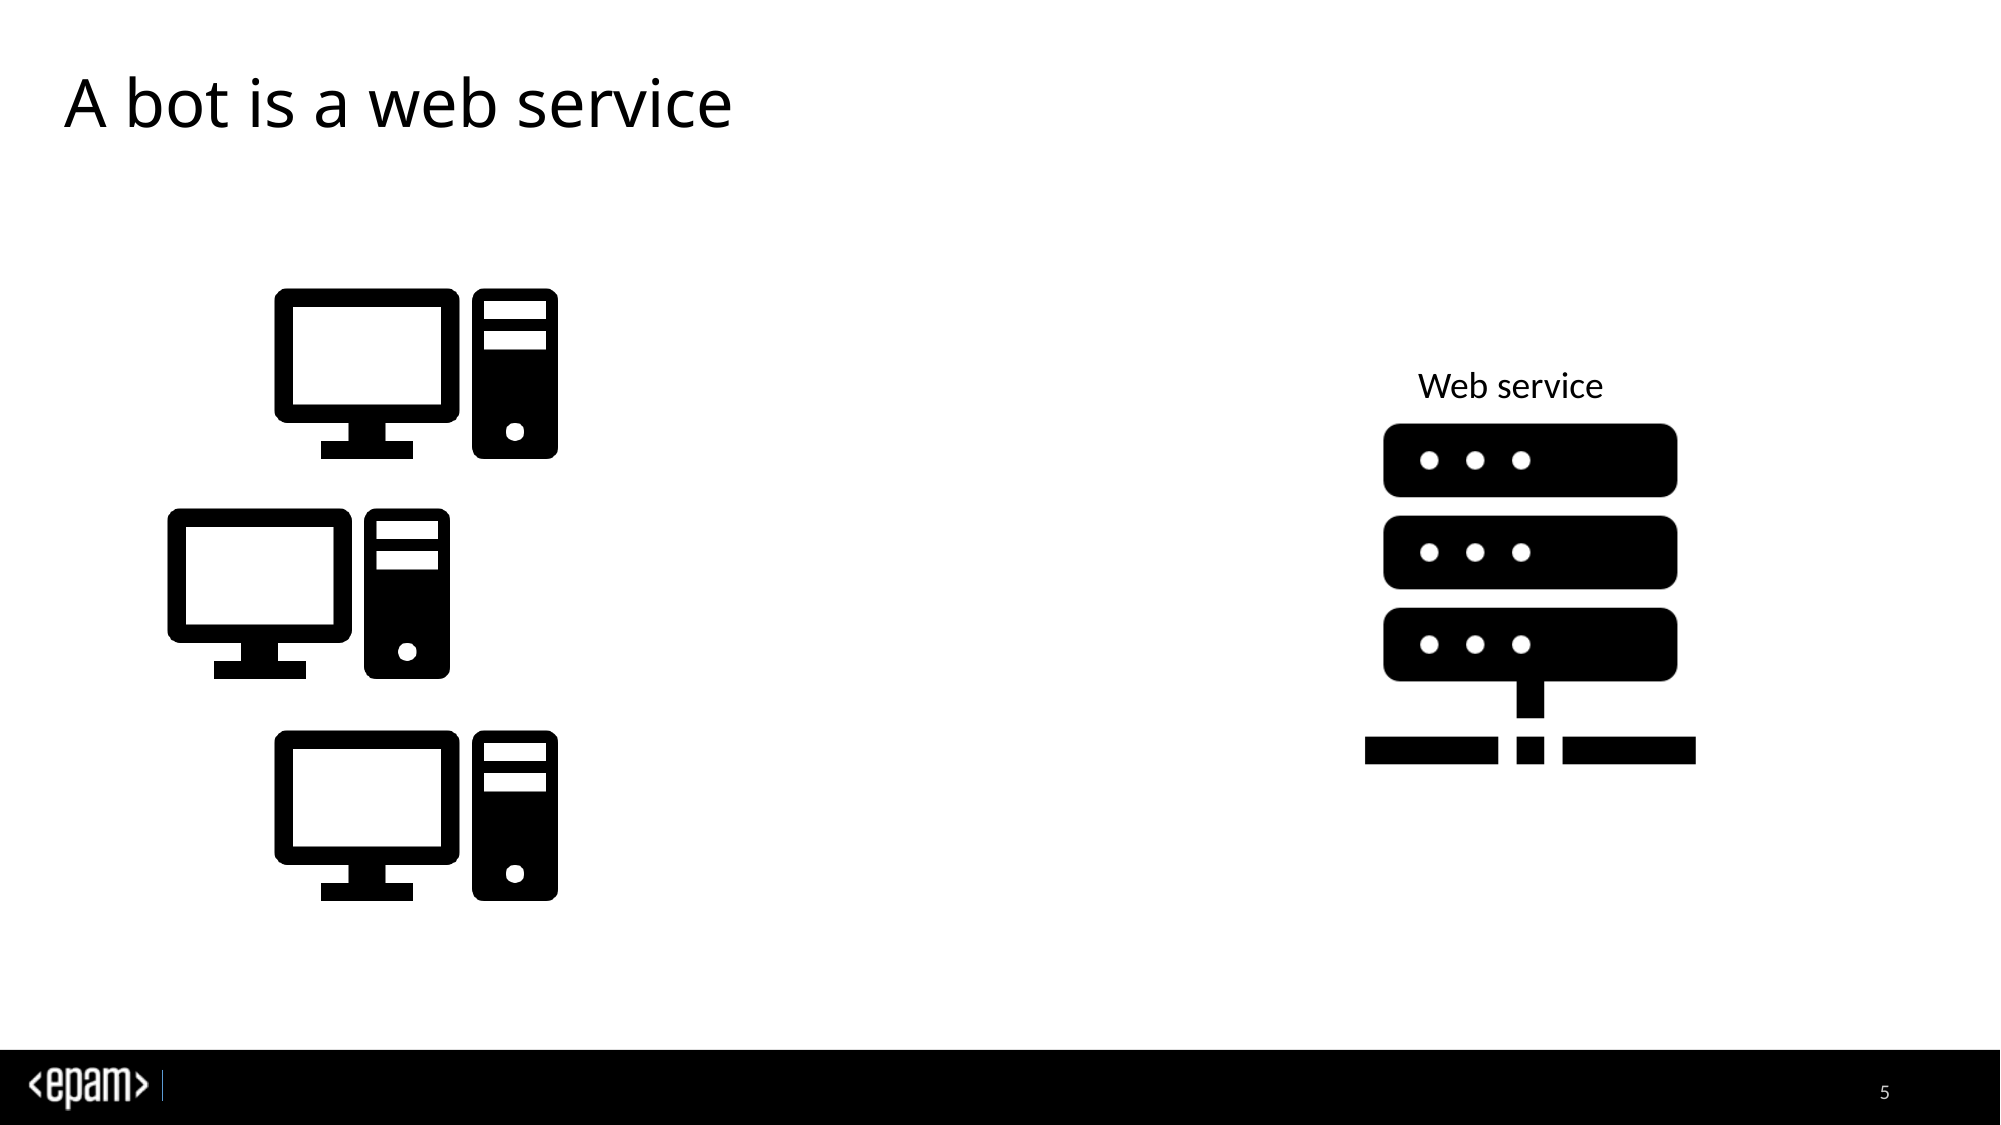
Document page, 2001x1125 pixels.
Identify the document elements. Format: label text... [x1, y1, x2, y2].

picture [28, 1067, 149, 1111]
title A bot is a web service [49, 49, 1899, 162]
picture [1309, 373, 1751, 815]
text_box Web service [1403, 353, 1853, 414]
picture [161, 227, 564, 962]
